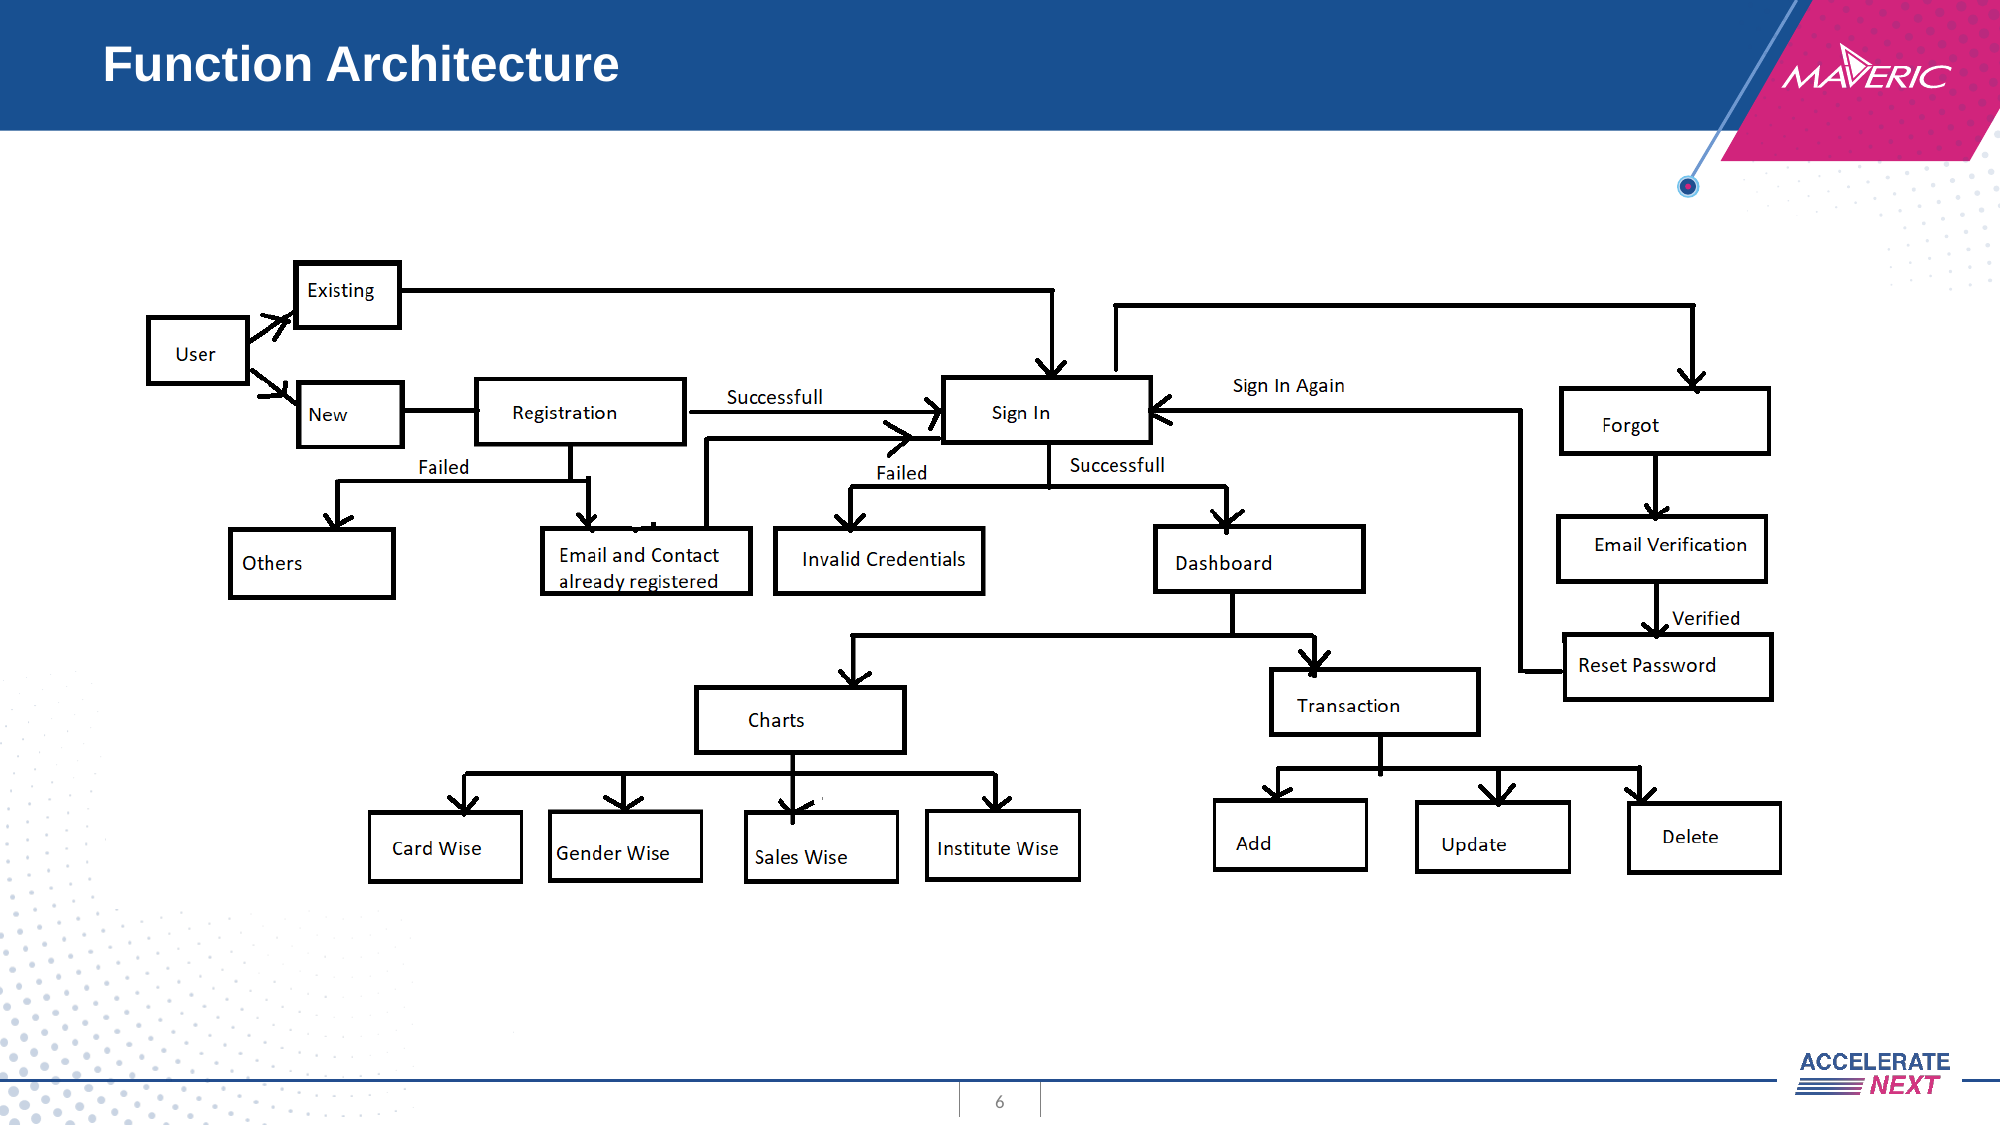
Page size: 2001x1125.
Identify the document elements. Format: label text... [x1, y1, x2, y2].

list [106, 216, 1865, 909]
slide_number 6 [959, 1083, 1041, 1119]
picture [1791, 1051, 1953, 1097]
title Function Architecture [87, 30, 1678, 102]
picture [0, 671, 514, 1125]
